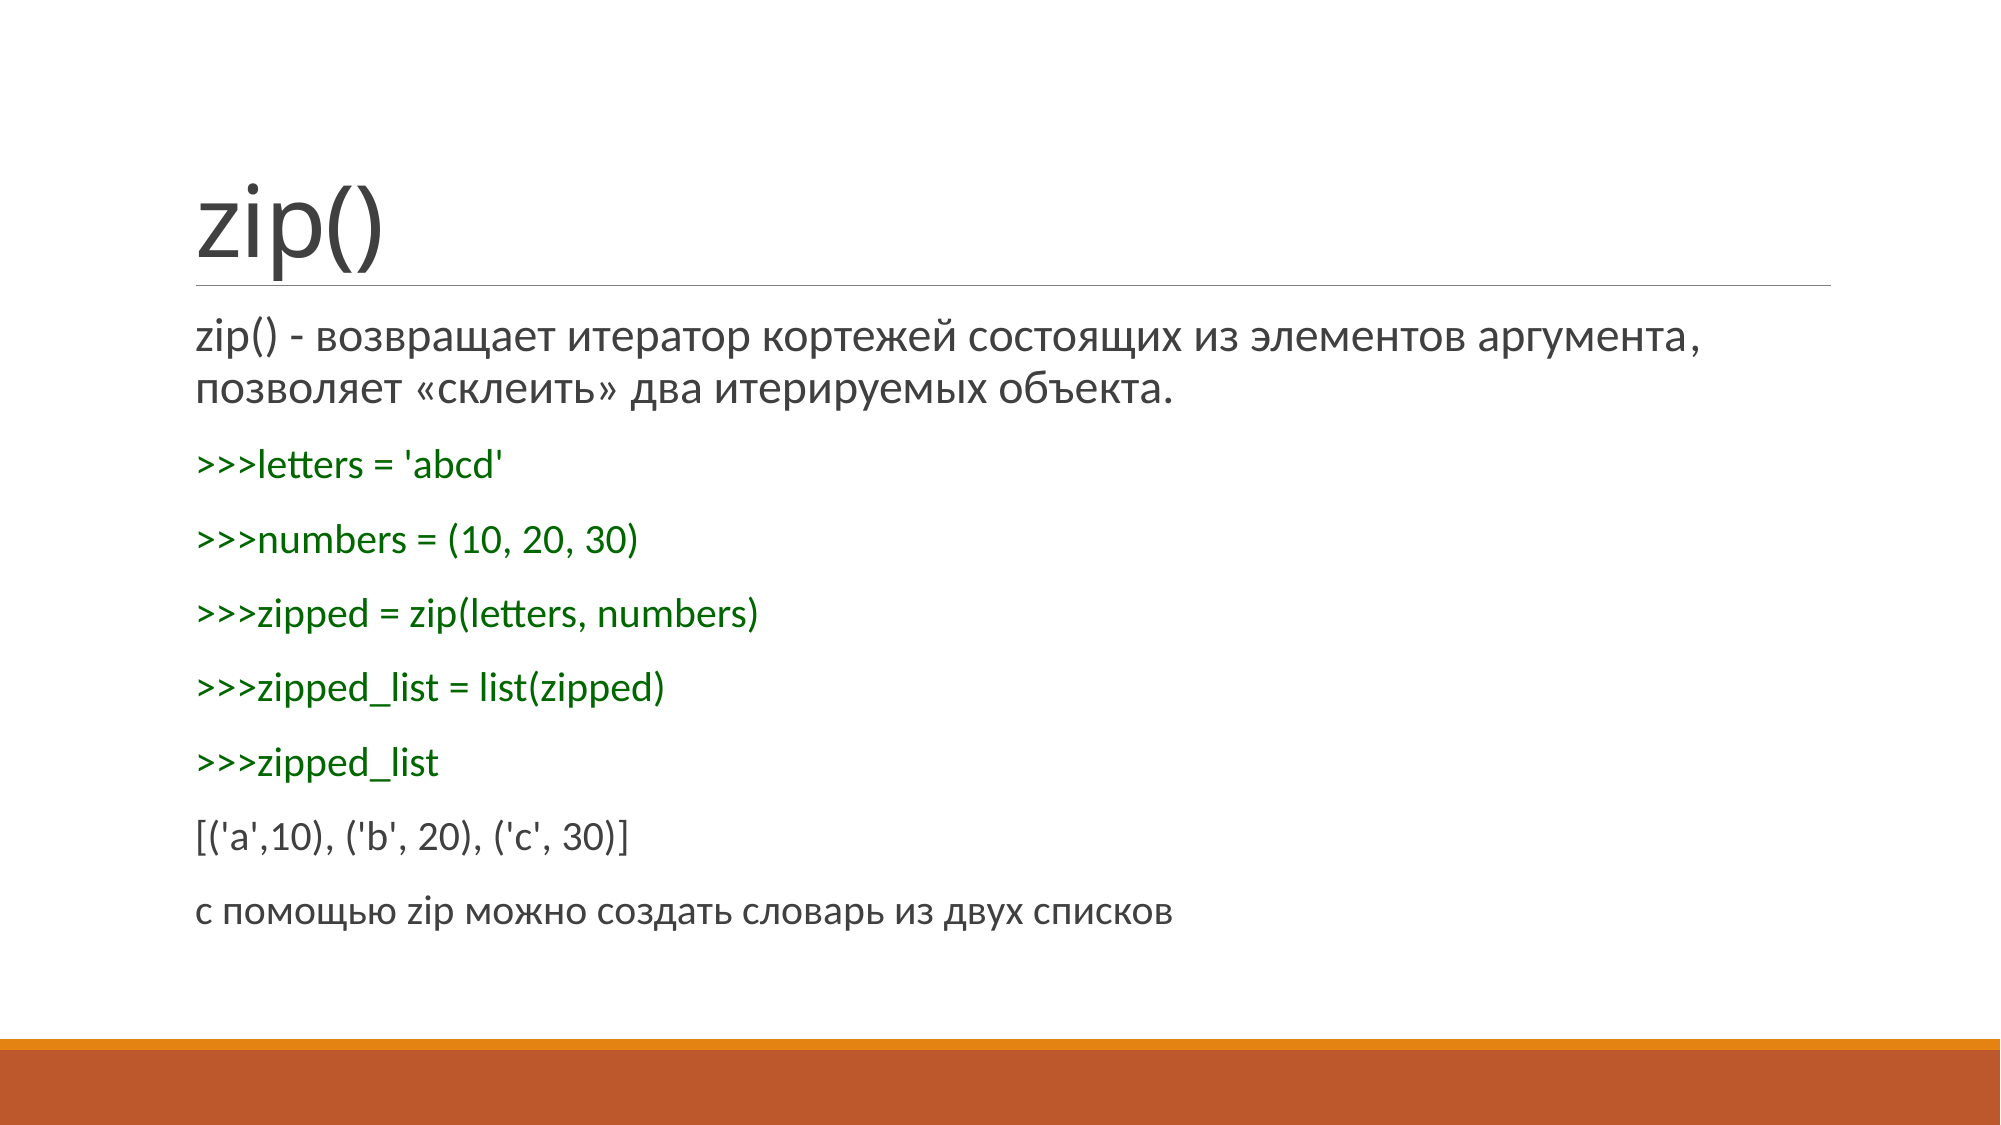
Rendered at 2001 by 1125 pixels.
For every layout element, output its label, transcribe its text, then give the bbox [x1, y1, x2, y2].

list zip() - возвращает итератор кортежей состоящих из элементов аргумента, позволяет «склеить» два итерируемых объекта. >>>letters = 'abcd' >>>numbers = (10, 20, 30) >>>zipped = zip(letters, numbers) >>>zipped_list = list(zipped) >>>zipped_list [('a',10), ('b', 20), ('c', 30)] с помощью zip можно создать словарь из двух списков [180, 302, 1830, 963]
title zip() [180, 47, 1830, 285]
